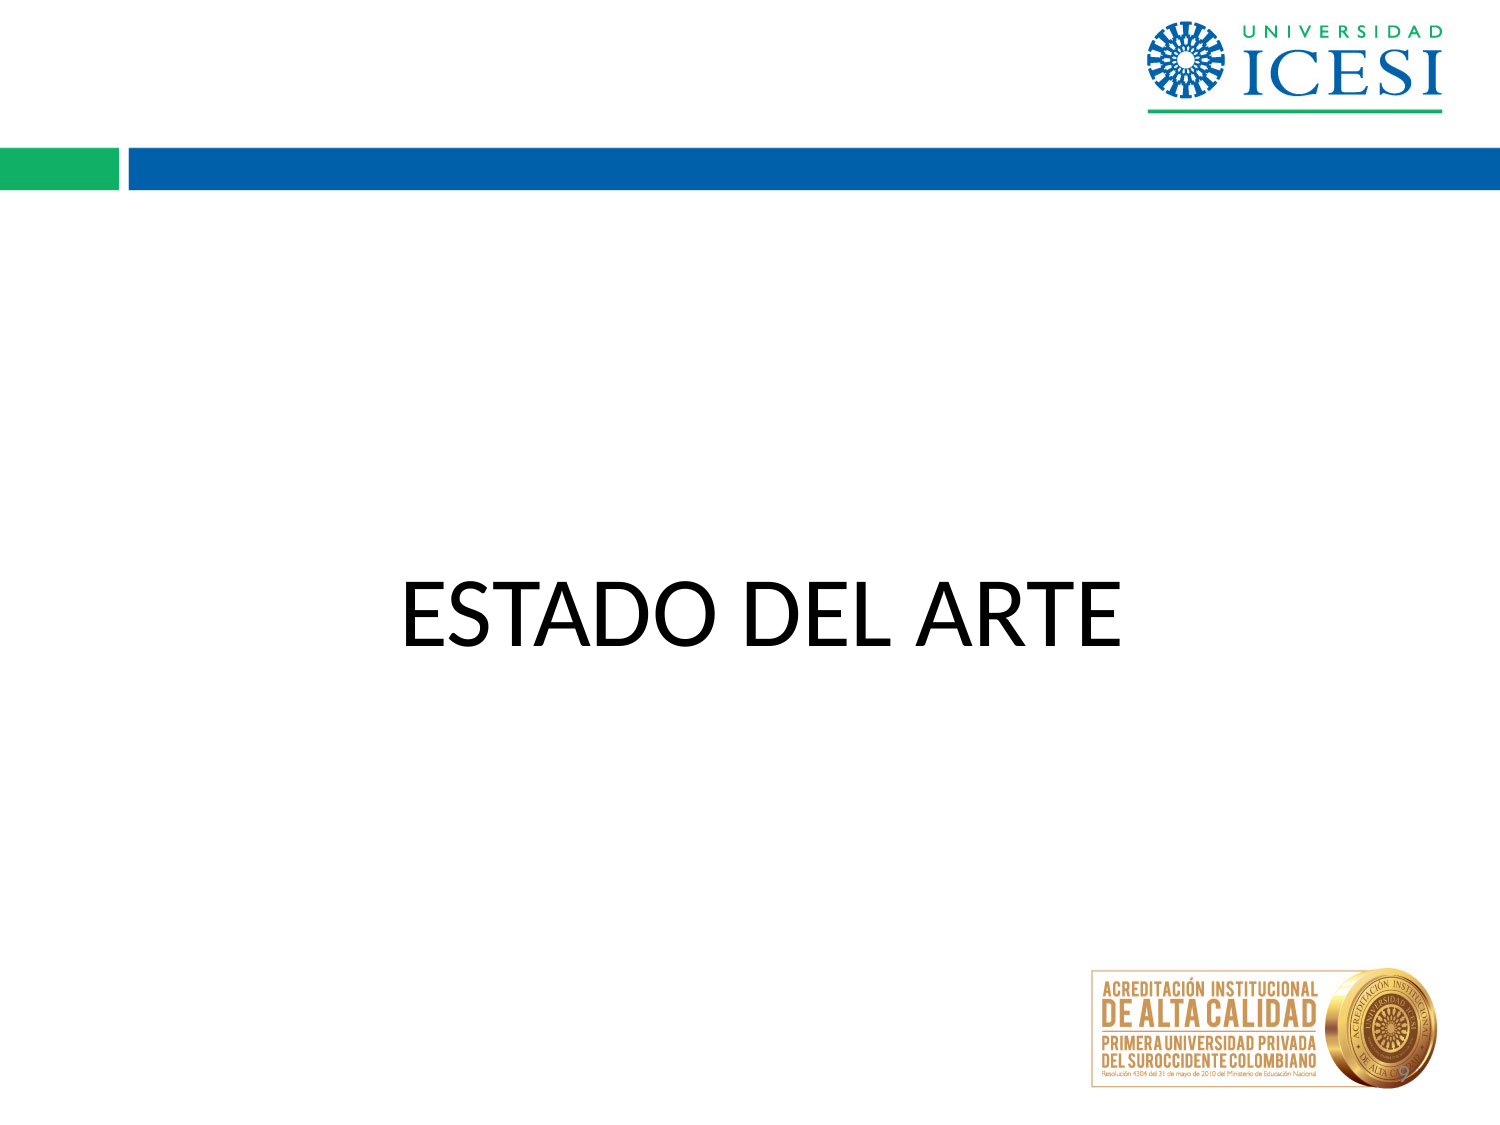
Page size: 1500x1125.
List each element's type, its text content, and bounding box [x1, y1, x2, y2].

slide_number 9 [1074, 1042, 1425, 1103]
picture [0, 0, 1500, 1125]
subtitle ESTADO DEL ARTE [123, 538, 1400, 827]
